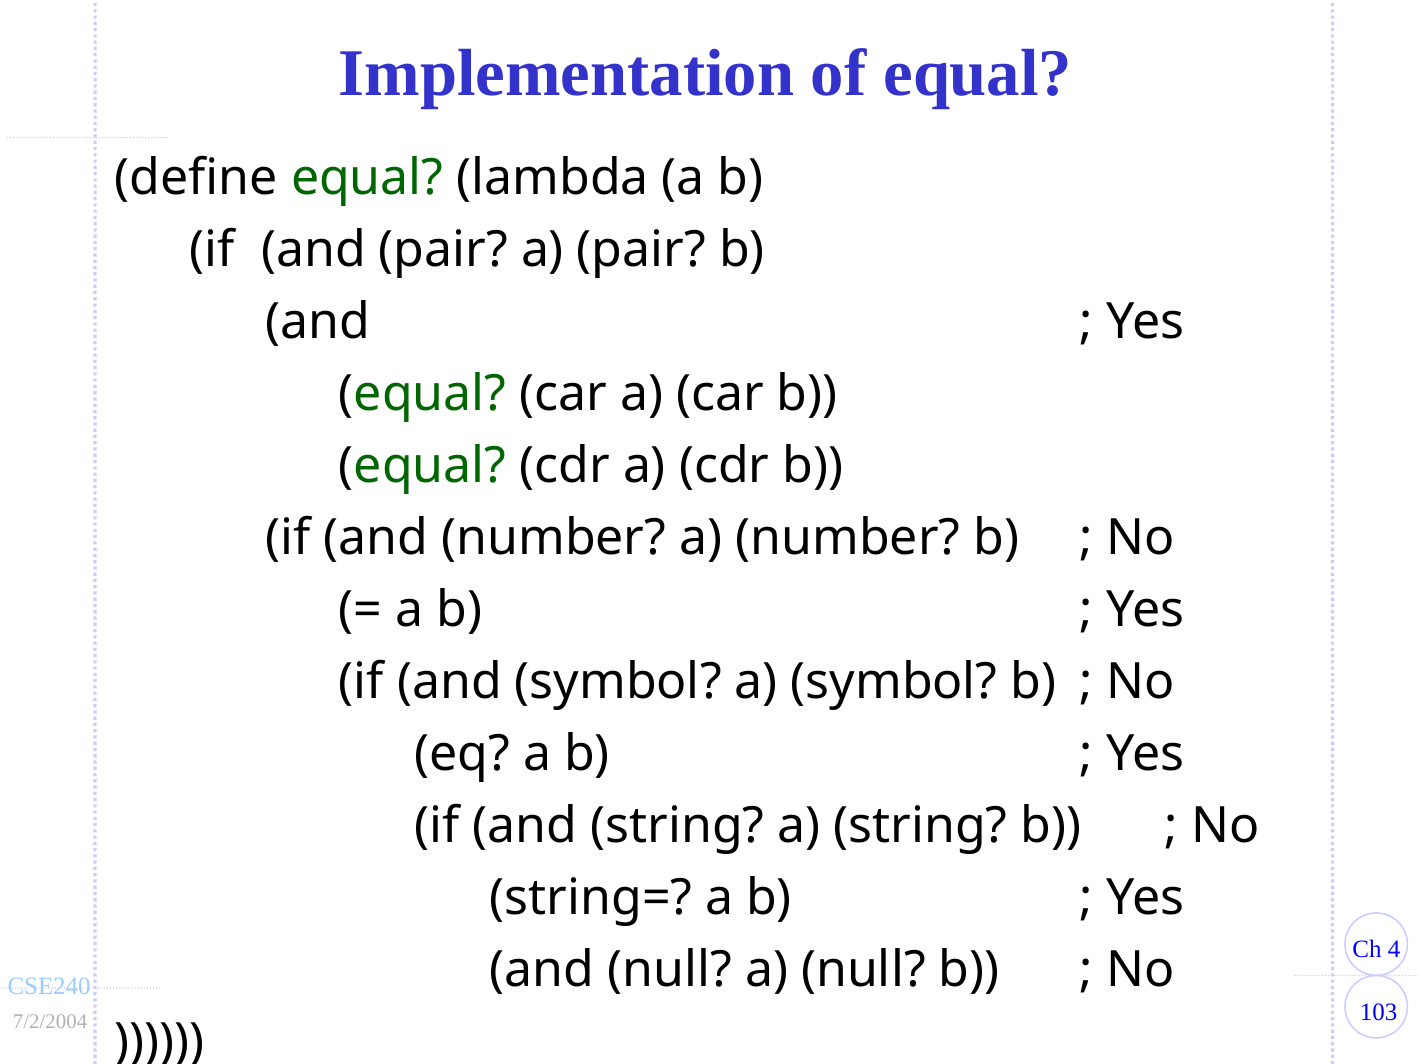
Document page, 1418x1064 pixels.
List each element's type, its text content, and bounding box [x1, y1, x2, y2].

text_box Implementation of equal? [62, 24, 1350, 125]
text_box (define equal? (lambda (a b) (if (and (pair? a) (pair? b) (and ; Yes (equal? (car a) (car b)) (equal? (cdr a) (cdr b)) (if (and (number? a) (number? b) ; No (= a b) ; Yes (if (and (symbol? a) (symbol? b) ; No (eq? a b) ; Yes (if (and (string? a) (string? b)) ; No (string=? a b) ; Yes (and (null? a) (null? b)) ; No )))))) [99, 125, 1338, 1064]
